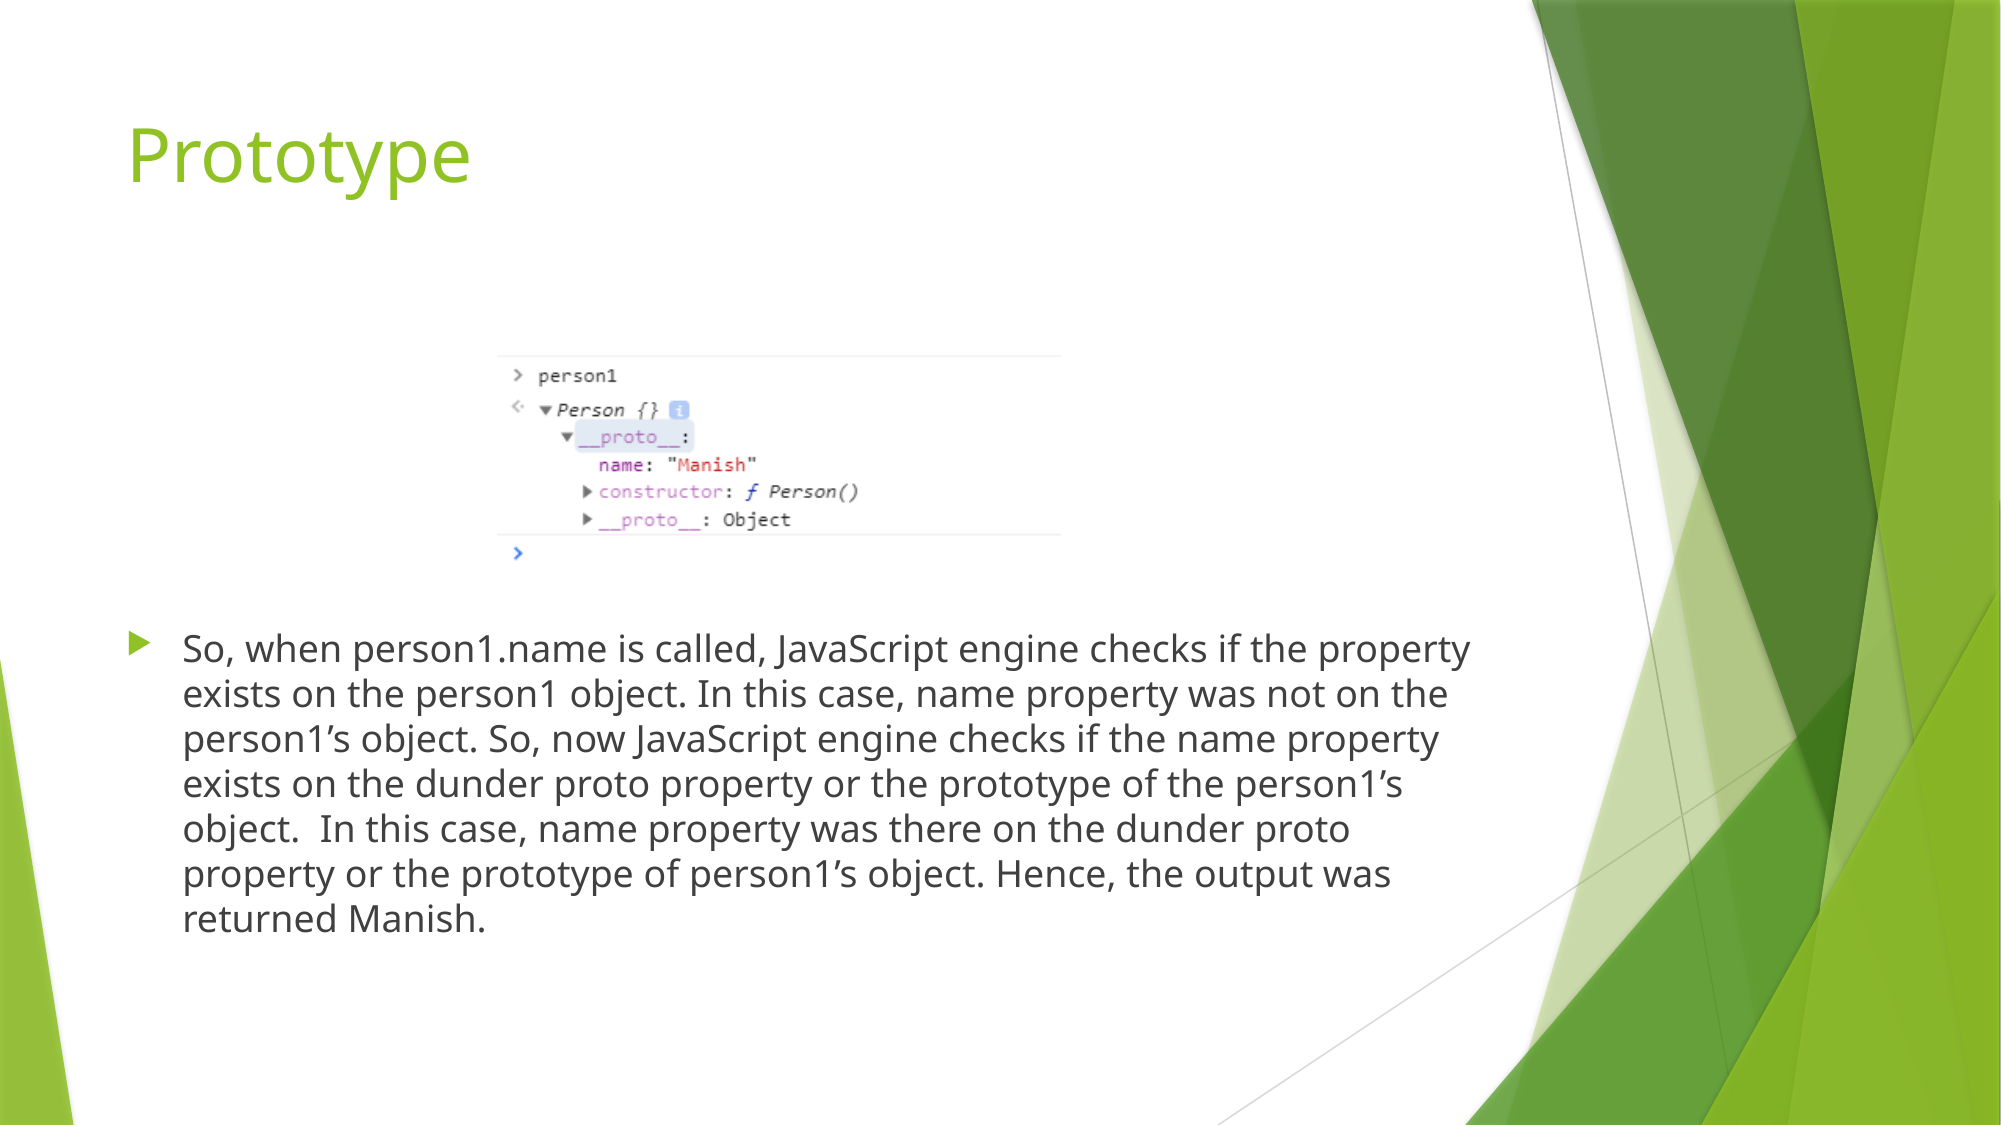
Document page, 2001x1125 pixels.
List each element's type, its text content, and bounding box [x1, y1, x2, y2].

list So, when person1.name is called, JavaScript engine checks if the property exists on the person1 object. In this case, name property was not on the person1’s object. So, now JavaScript engine checks if the name property exists on the dunder proto property or the prototype of the person1’s object. In this case, name property was there on the dunder proto property or the prototype of person1’s object. Hence, the output was returned Manish. [111, 354, 1522, 992]
picture [497, 353, 1061, 593]
title Prototype [111, 99, 1522, 317]
